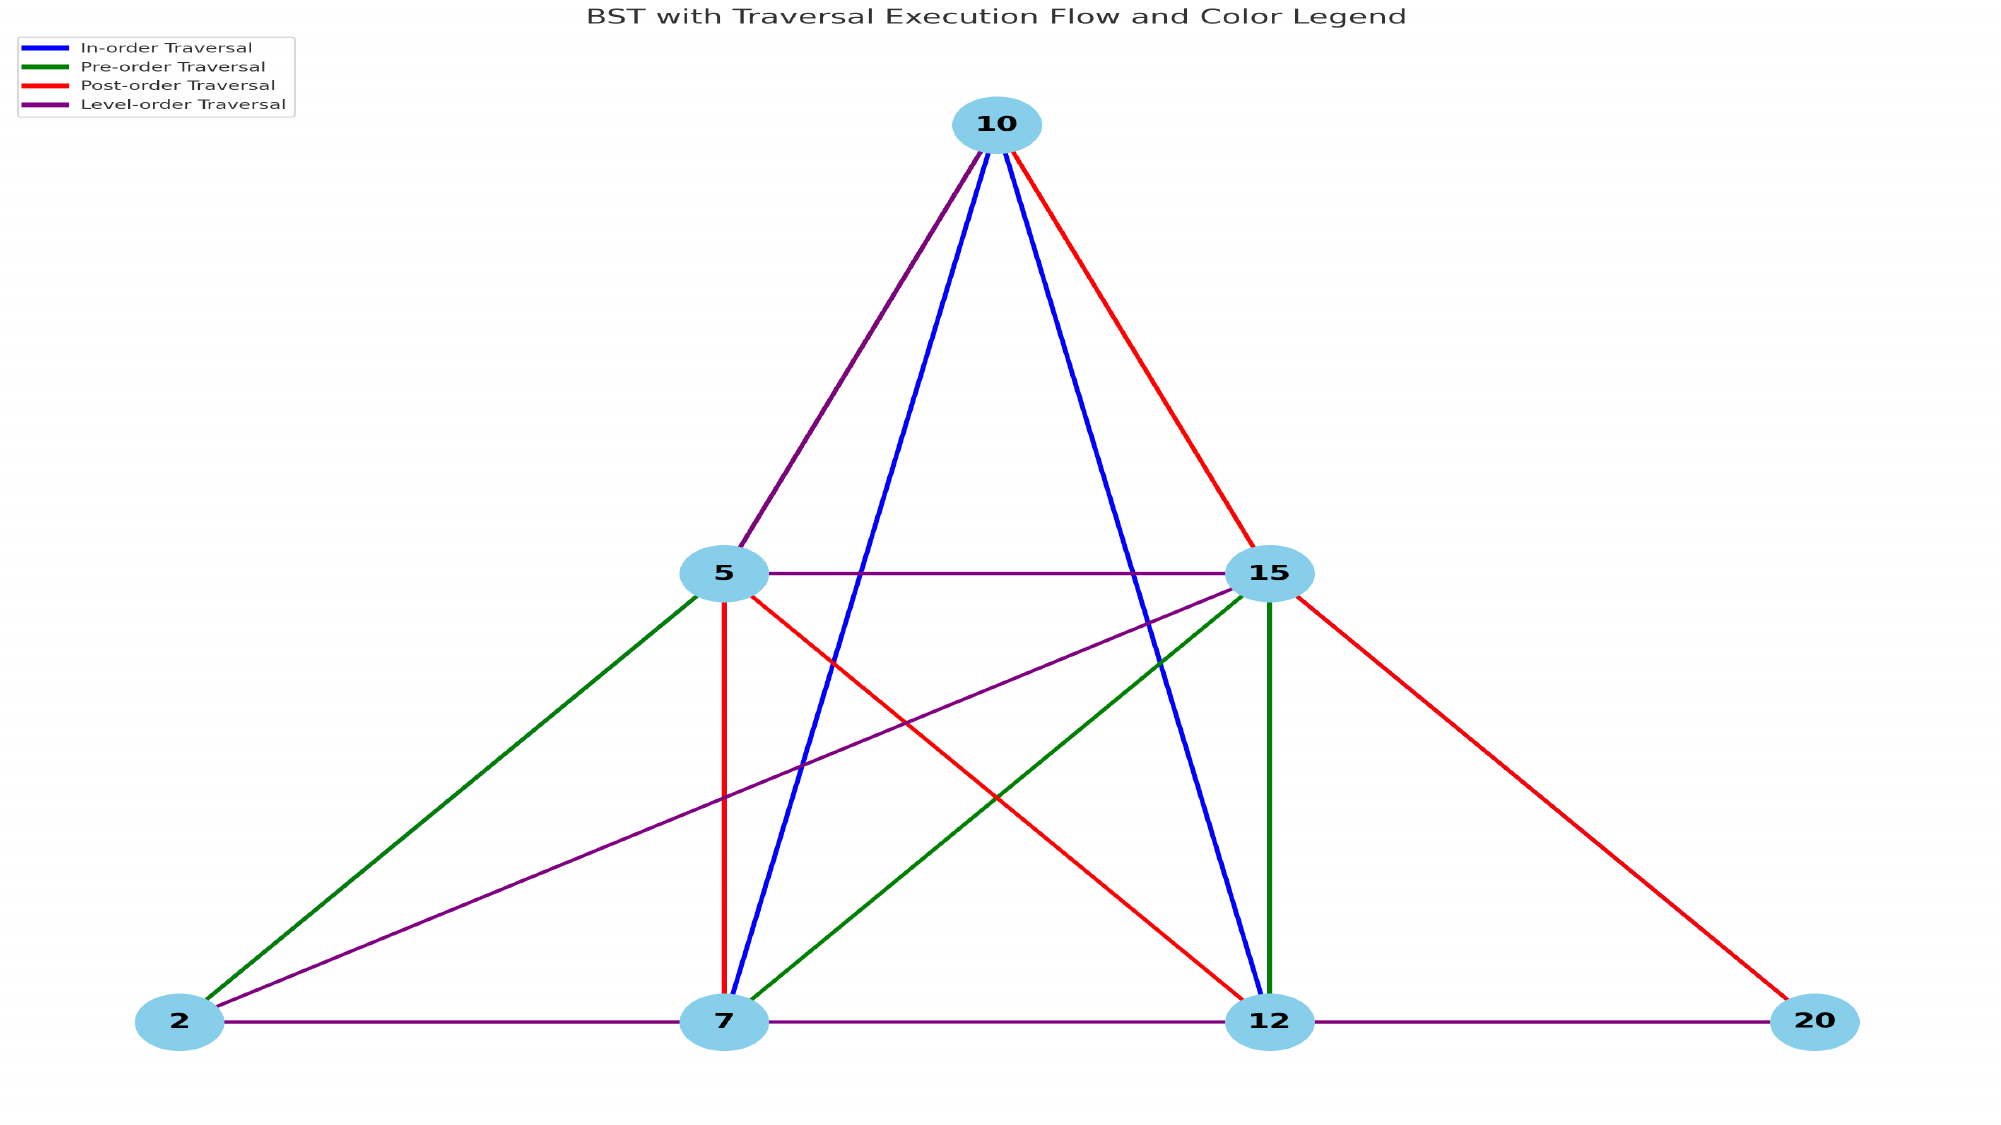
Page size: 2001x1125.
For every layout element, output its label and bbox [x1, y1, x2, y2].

list [0, 0, 2000, 1125]
